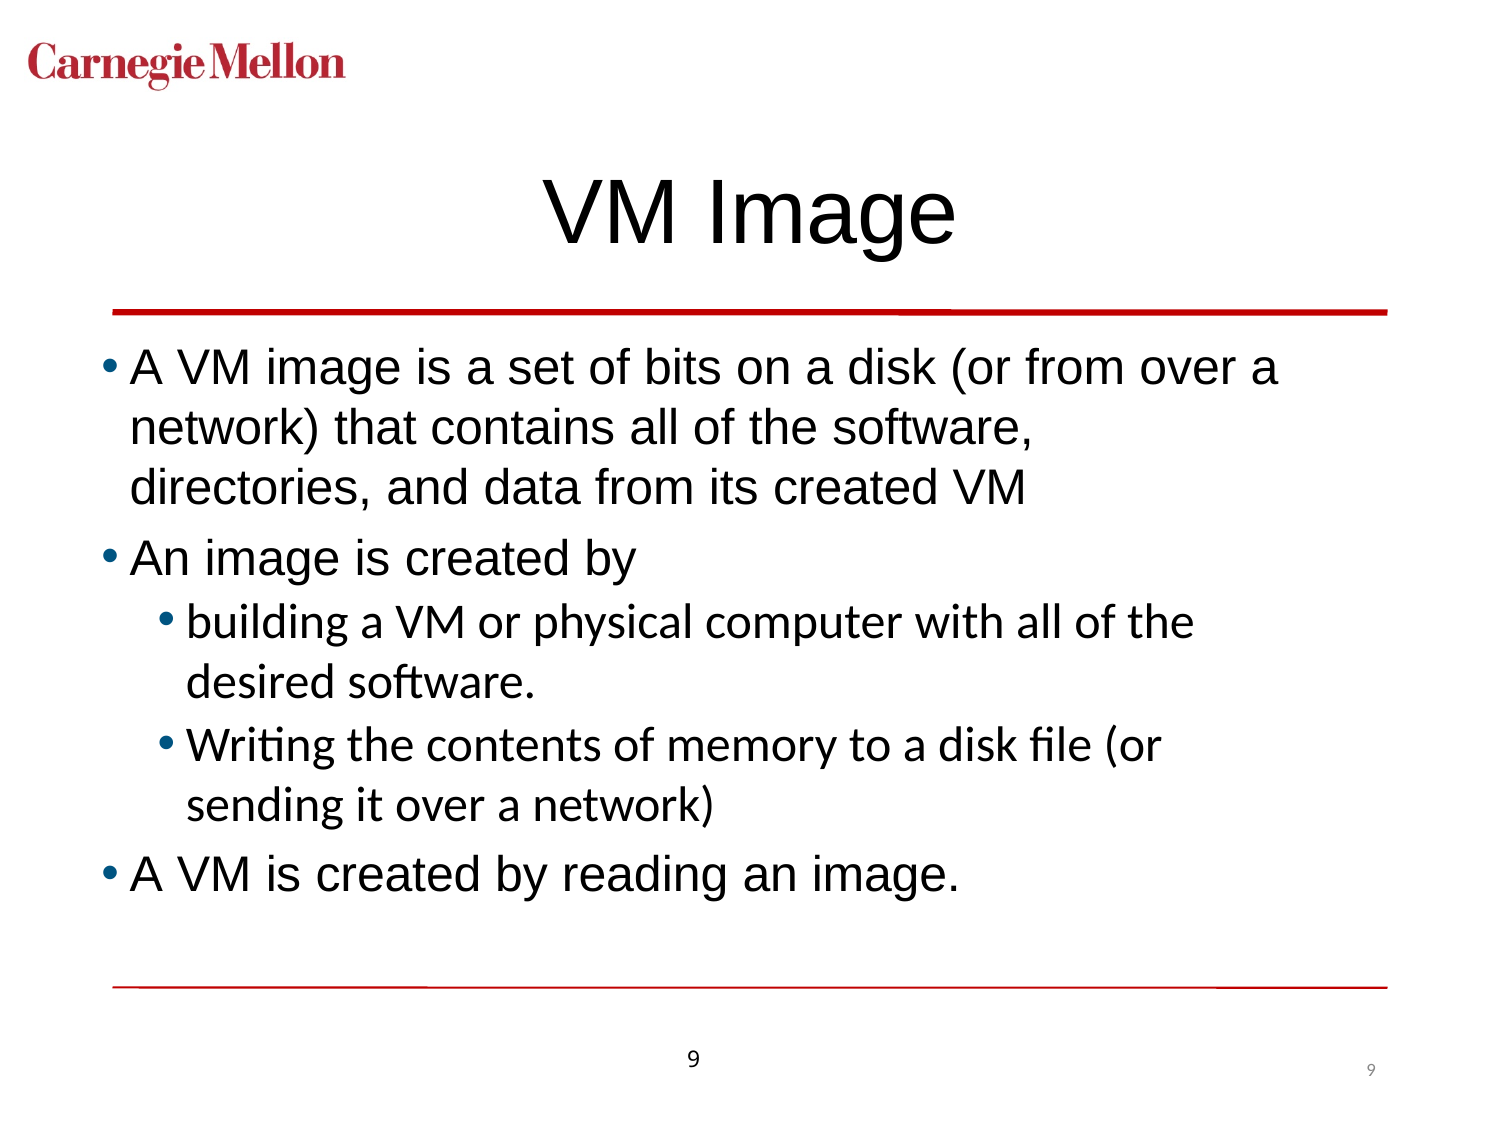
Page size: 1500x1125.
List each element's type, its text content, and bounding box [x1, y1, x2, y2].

slide_number 9 [1361, 1060, 1392, 1125]
picture [24, 37, 349, 92]
title VM Image [505, 111, 995, 302]
list A VM image is a set of bits on a disk (or from over a network) that contains all of the software, directories, and data from its created VM An image is created by building a VM or physical computer with all of the desired software. Writing the contents of memory to a disk file (or sending it over a network) A VM is created by reading an image. [99, 327, 1288, 973]
